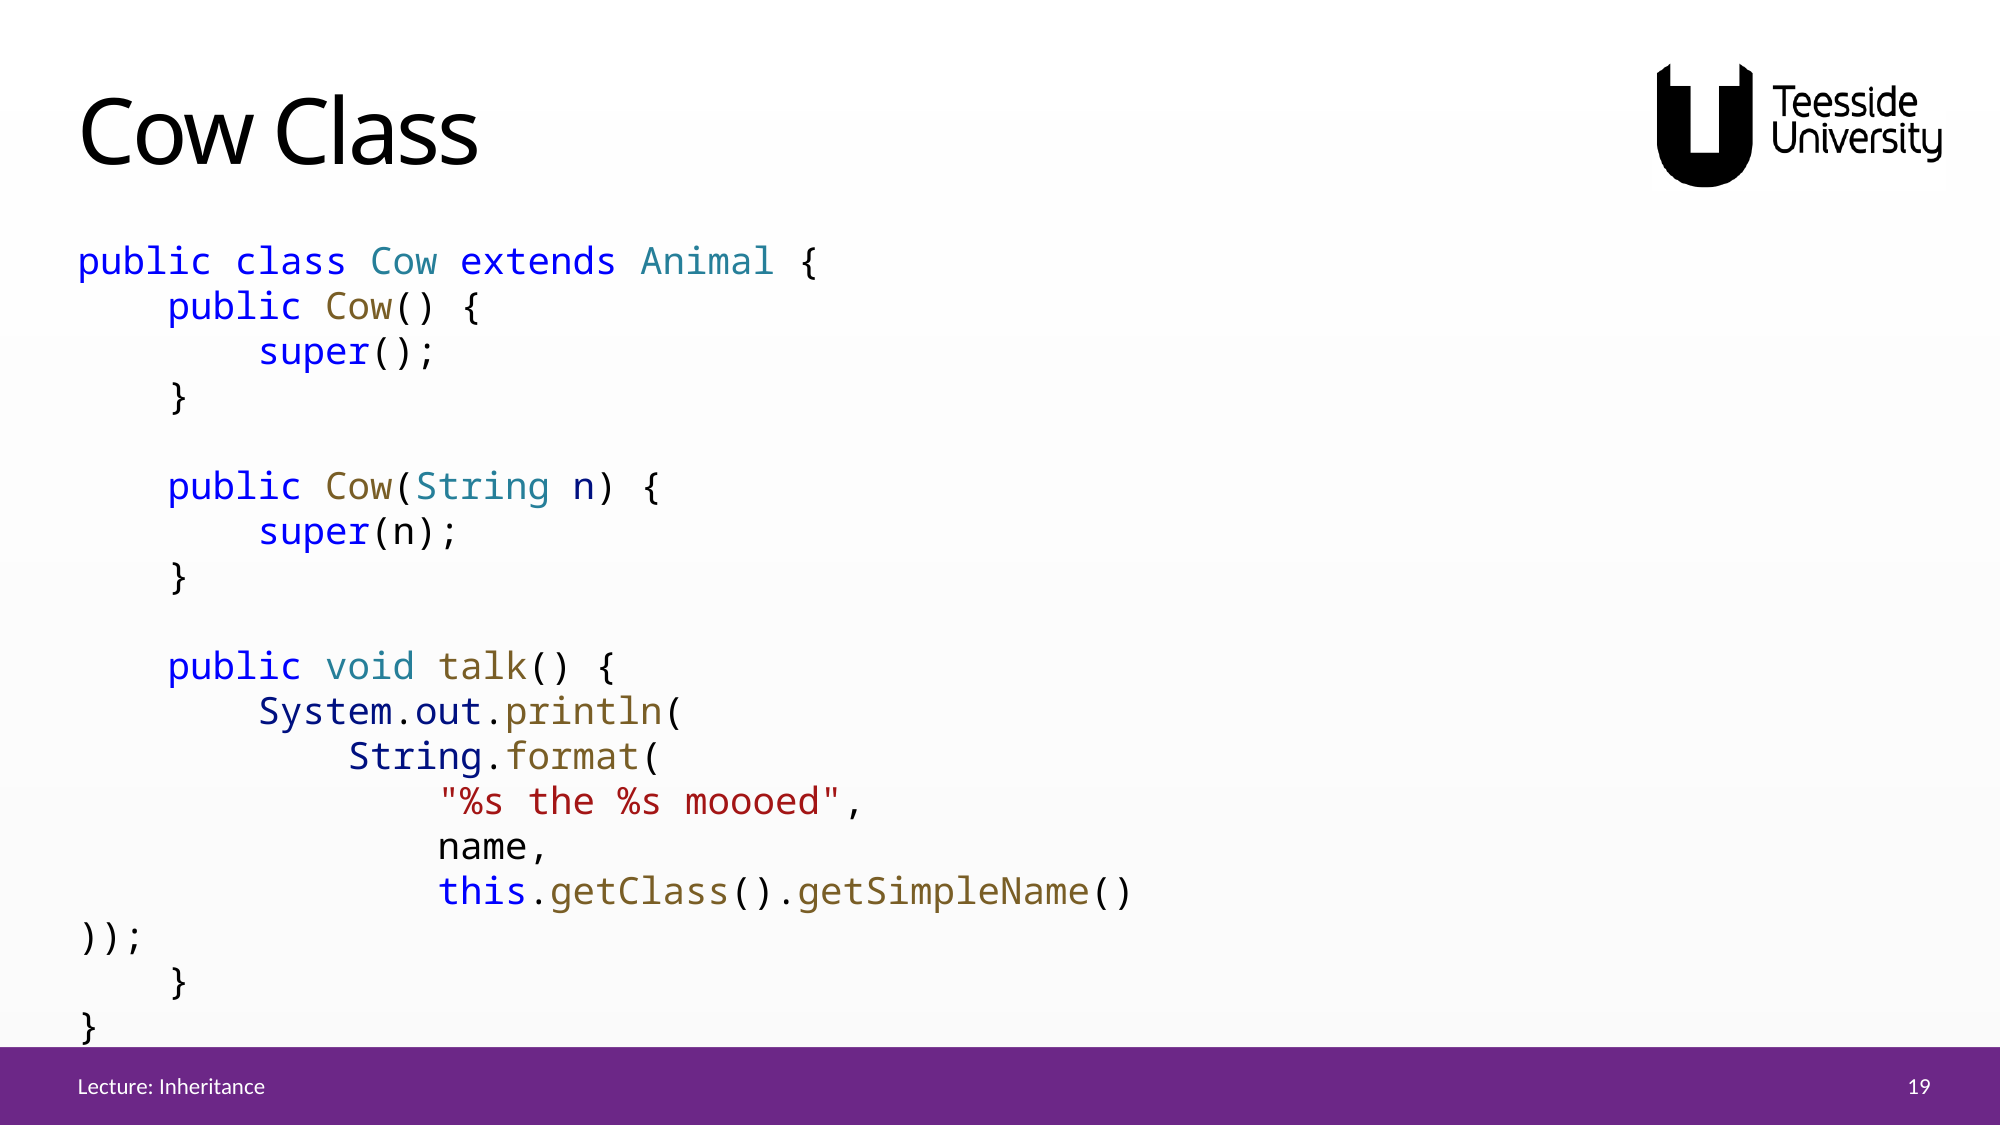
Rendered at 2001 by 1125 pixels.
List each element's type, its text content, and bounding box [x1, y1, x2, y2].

text_box public class Cow extends Animal { public Cow() { super(); } public Cow(String n) { super(n); } public void talk() { System.out.println( String.format( "%s the %s moooed", name, this.getClass().getSimpleName())); } } [62, 229, 1154, 1055]
title Cow Class [62, 59, 1623, 191]
slide_number 19 [1833, 1068, 1946, 1103]
picture [1652, 59, 1946, 191]
footer Lecture: Inheritance [62, 1068, 1811, 1103]
